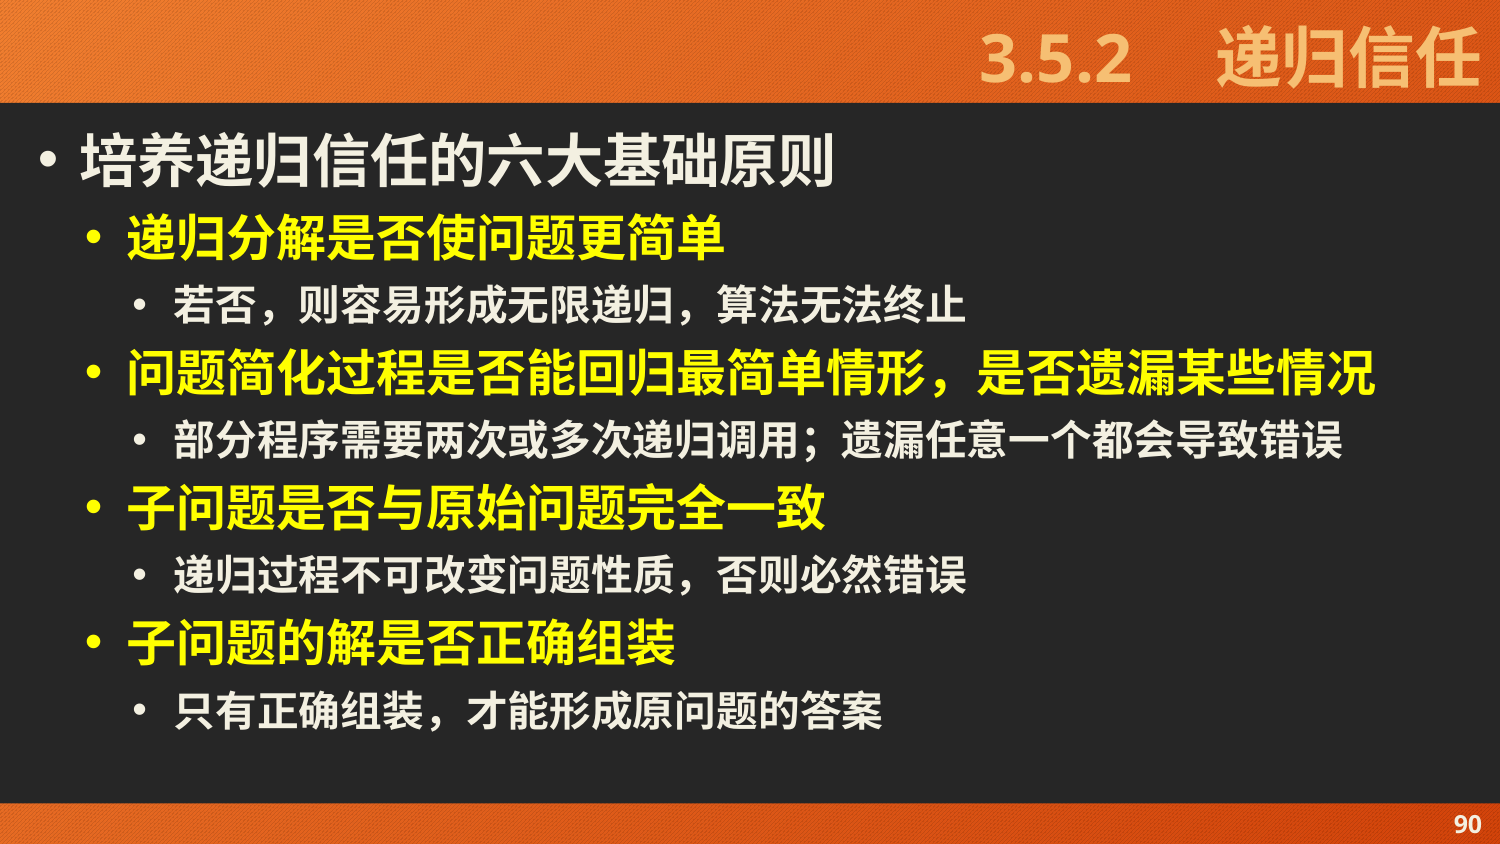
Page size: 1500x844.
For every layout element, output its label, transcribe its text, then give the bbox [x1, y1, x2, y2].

slide_number 90 [1346, 809, 1489, 843]
list 培养递归信任的六大基础原则 递归分解是否使问题更简单 若否，则容易形成无限递归，算法无法终止 问题简化过程是否能回归最简单情形，是否遗漏某些情况 部分程序需要两次或多次递归调用；遗漏任意一个都会导致错误 子问题是否与原始问题完全一致 递归过程不可改变问题性质，否则必然错误 子问题的解是否正确组装 只有正确组装，才能形成原问题的答案 [31, 118, 1491, 804]
title 3.5.2 递归信任 [12, 0, 1489, 112]
